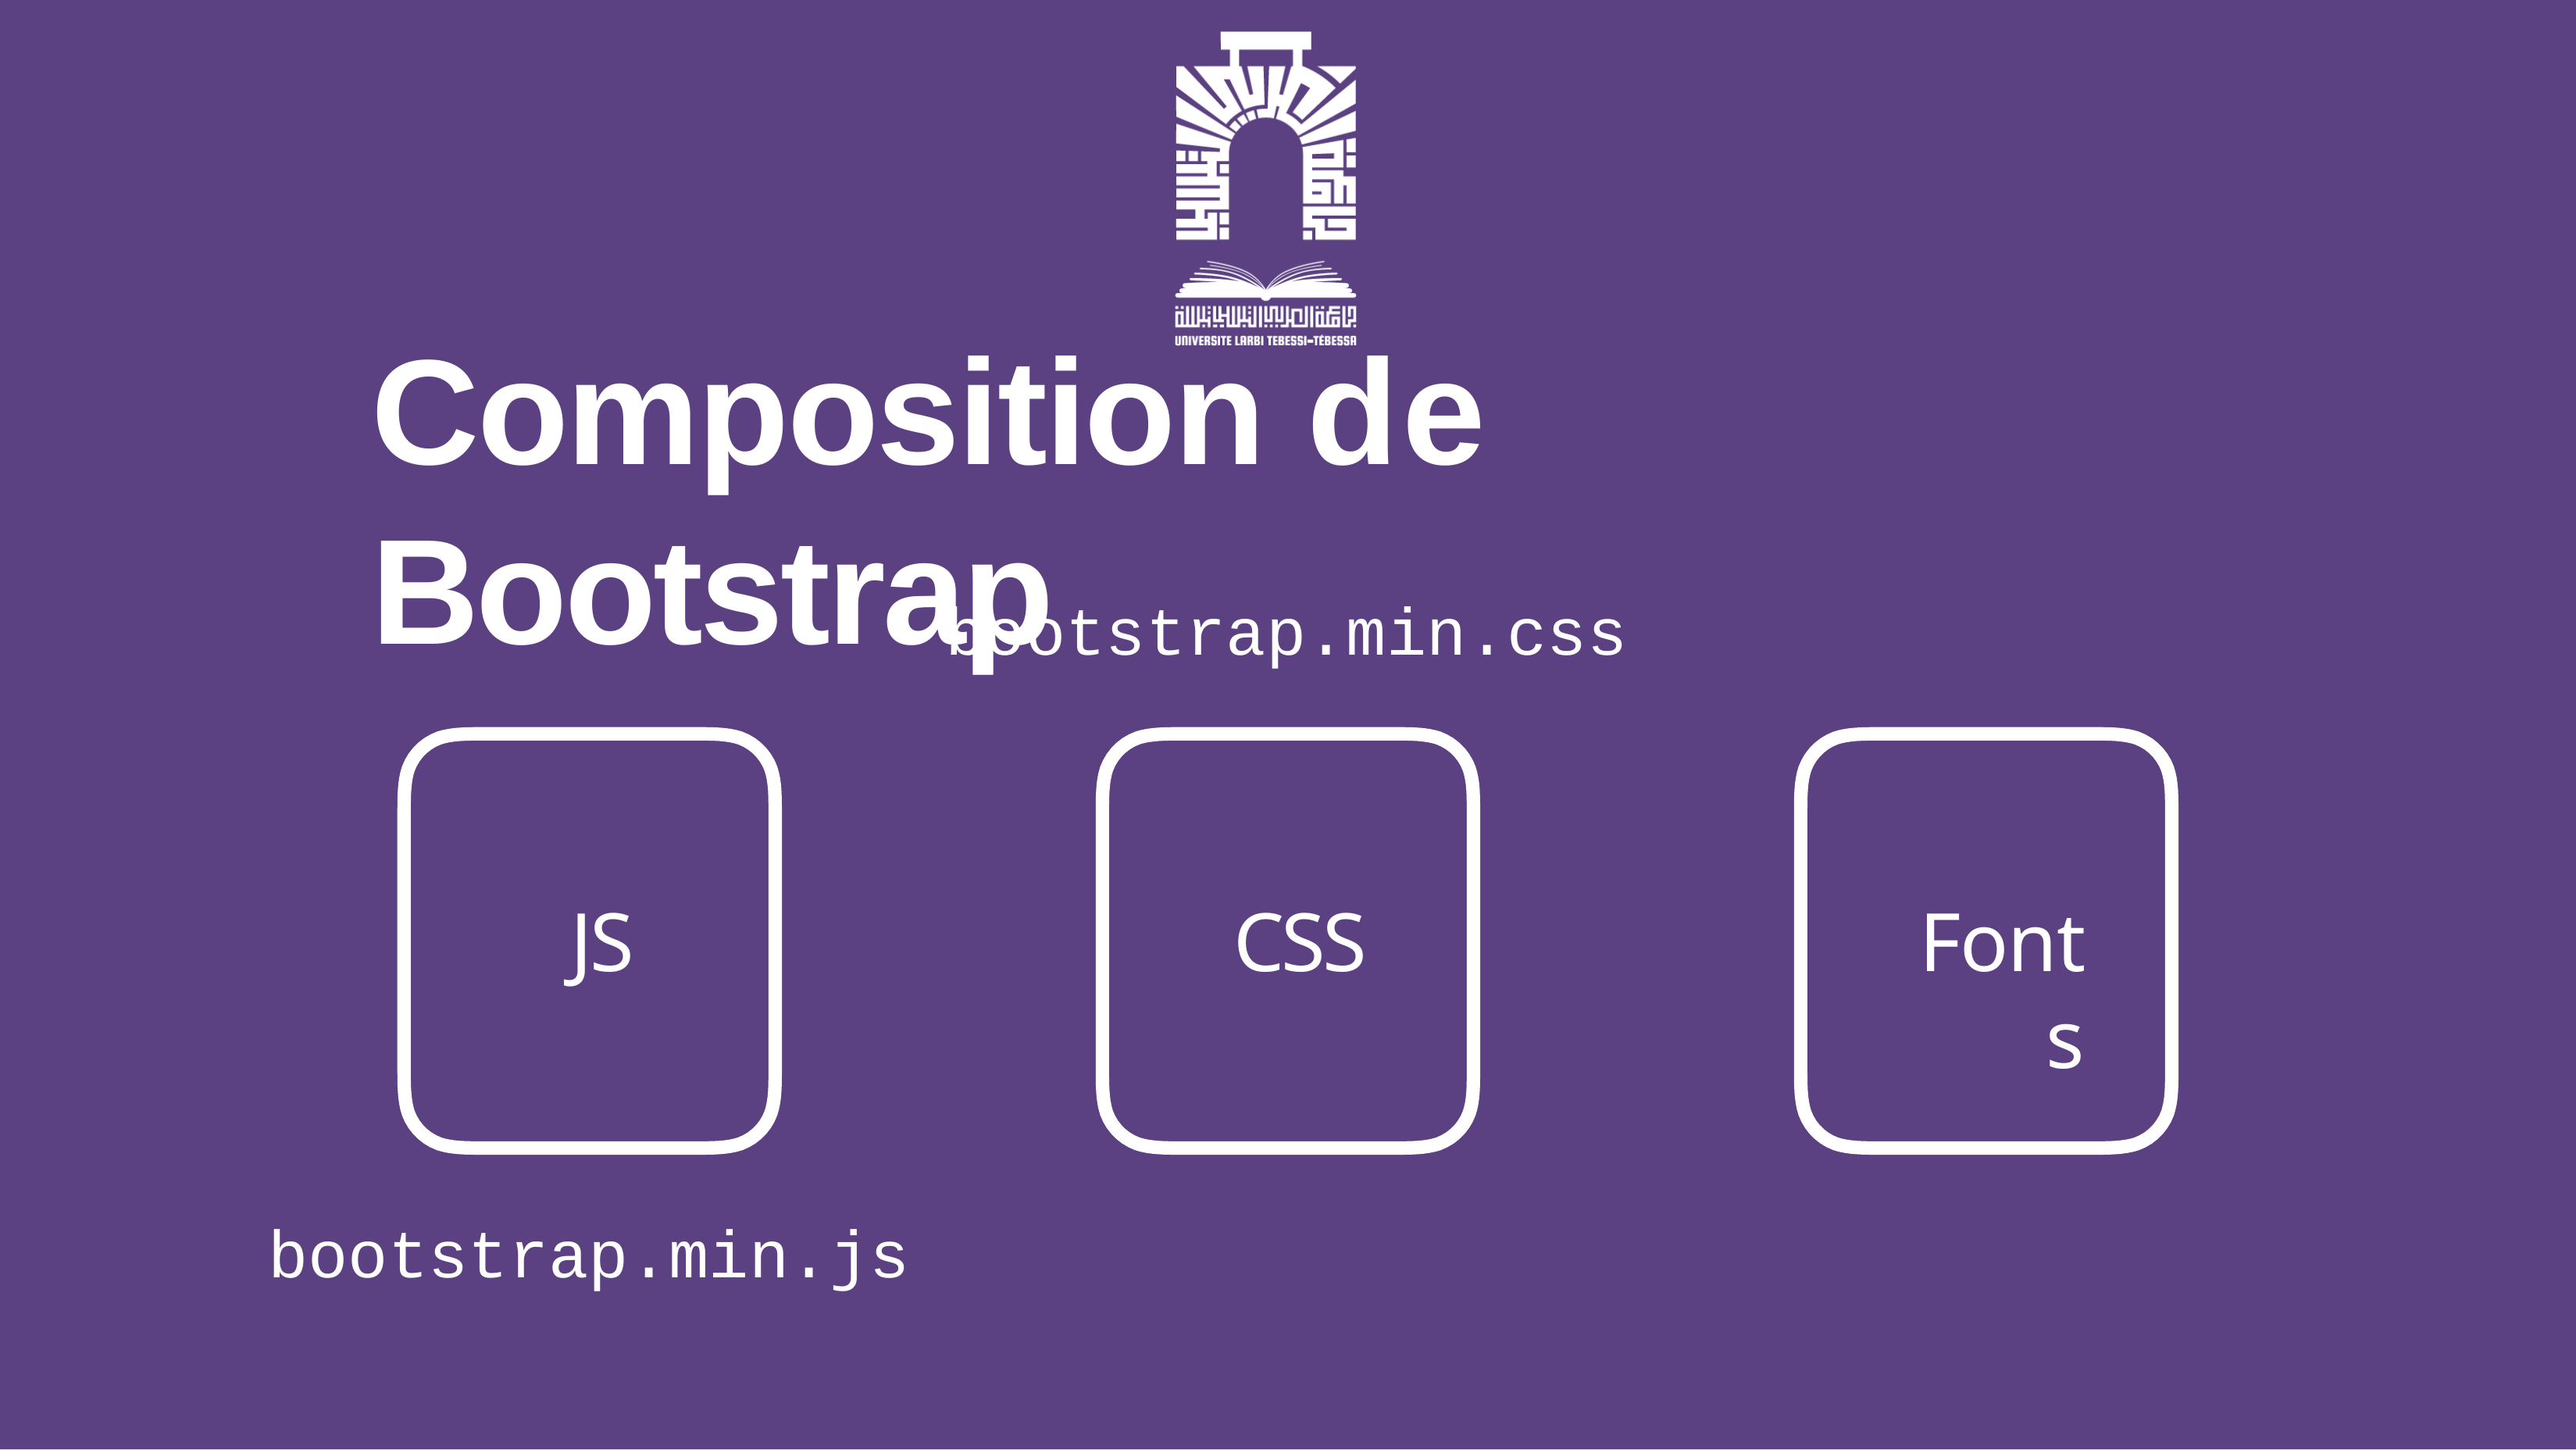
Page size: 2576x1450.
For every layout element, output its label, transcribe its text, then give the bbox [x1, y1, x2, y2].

title Composition de Bootstrap [371, 312, 2204, 674]
text_box JS [543, 889, 637, 988]
text_box [1102, 734, 1474, 1148]
text_box bootstrap.min.css [943, 586, 1631, 669]
text_box [404, 734, 776, 1148]
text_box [1031, 30, 1540, 347]
text_box bootstrap.min.js [265, 1209, 913, 1291]
text_box [1800, 734, 2172, 1148]
text_box Fonts [1886, 889, 2086, 1084]
text_box CSS [1208, 889, 1368, 988]
